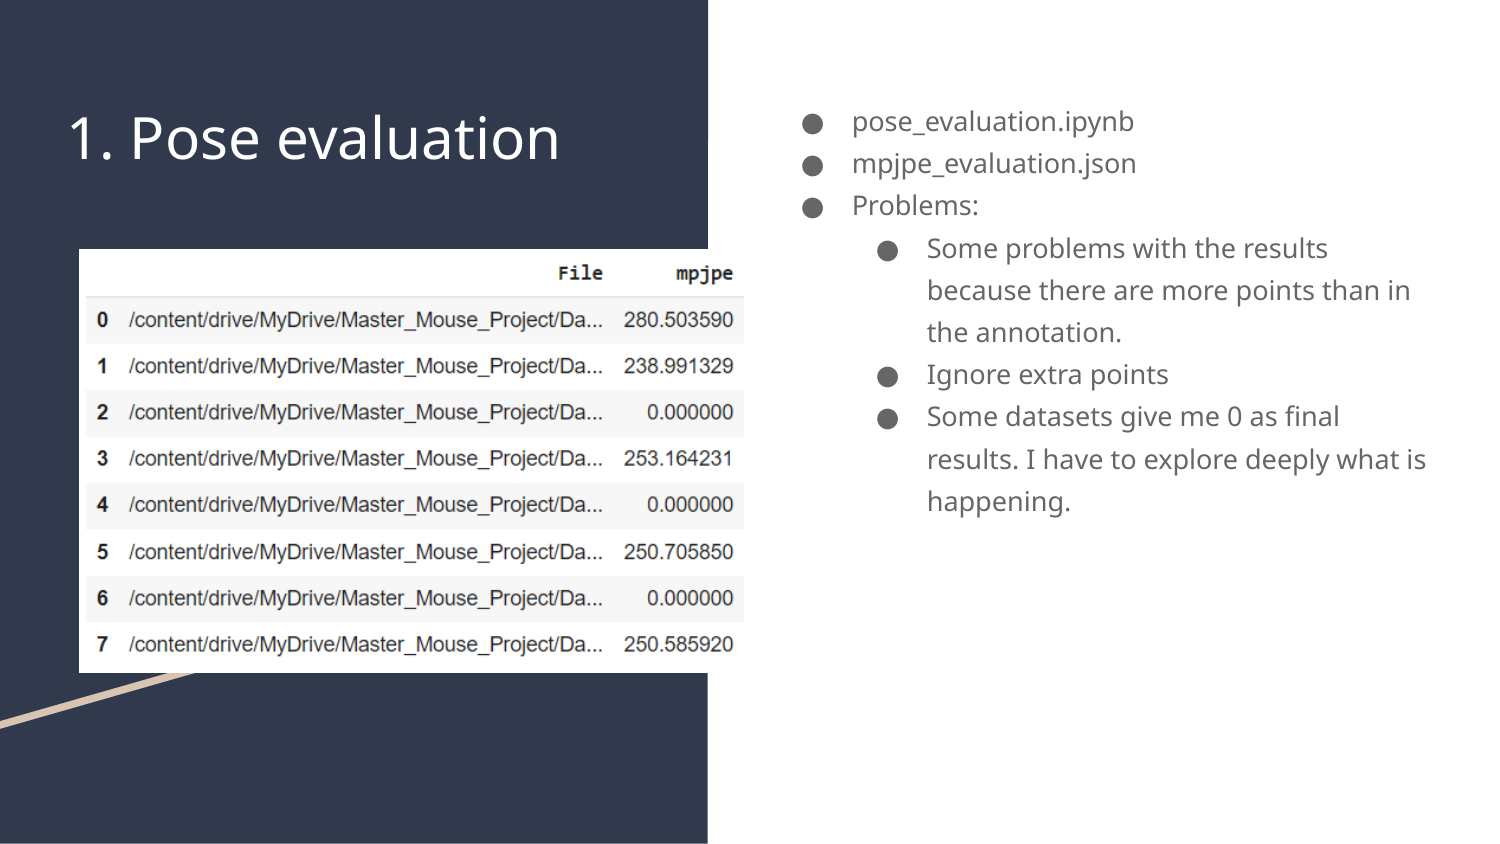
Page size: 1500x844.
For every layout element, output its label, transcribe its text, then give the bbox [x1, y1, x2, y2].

list pose_evaluation.ipynb mpjpe_evaluation.json Problems: Some problems with the results because there are more points than in the annotation. Ignore extra points Some datasets give me 0 as final results. I have to explore deeply what is happening. [761, 82, 1446, 755]
picture [78, 249, 751, 674]
title 1. Pose evaluation [51, 82, 660, 494]
